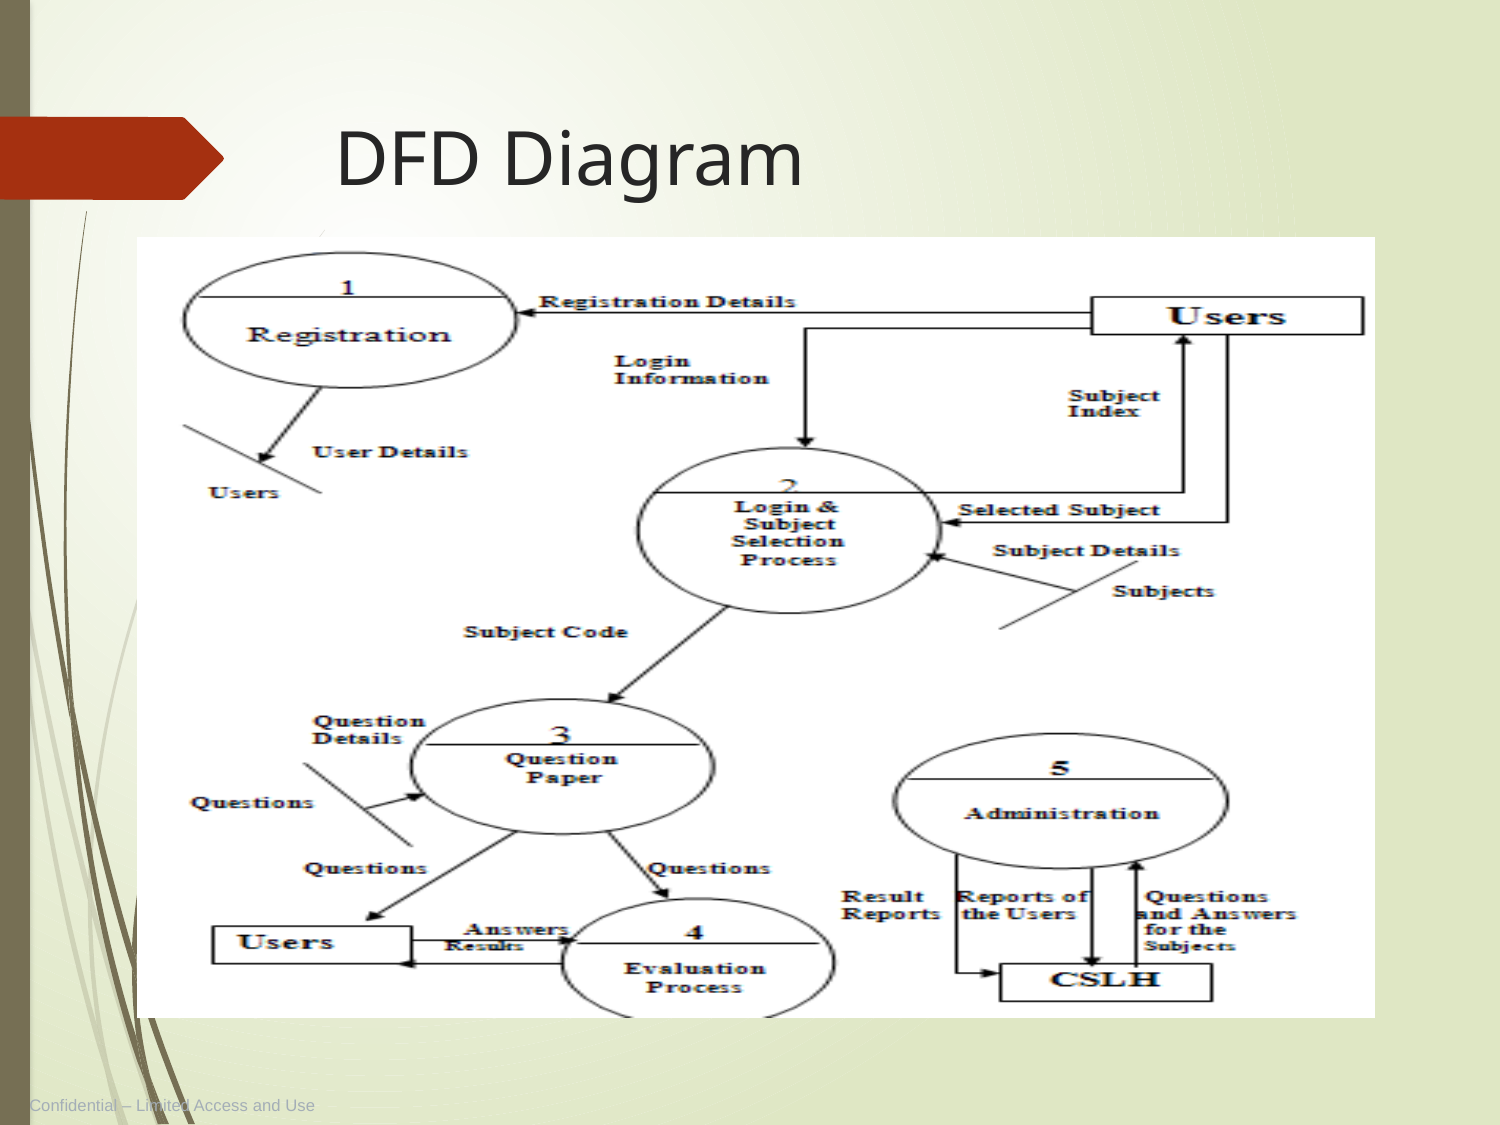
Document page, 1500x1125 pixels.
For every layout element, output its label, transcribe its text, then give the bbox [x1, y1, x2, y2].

title DFD Diagram [319, 102, 1400, 313]
picture [137, 237, 1376, 1018]
